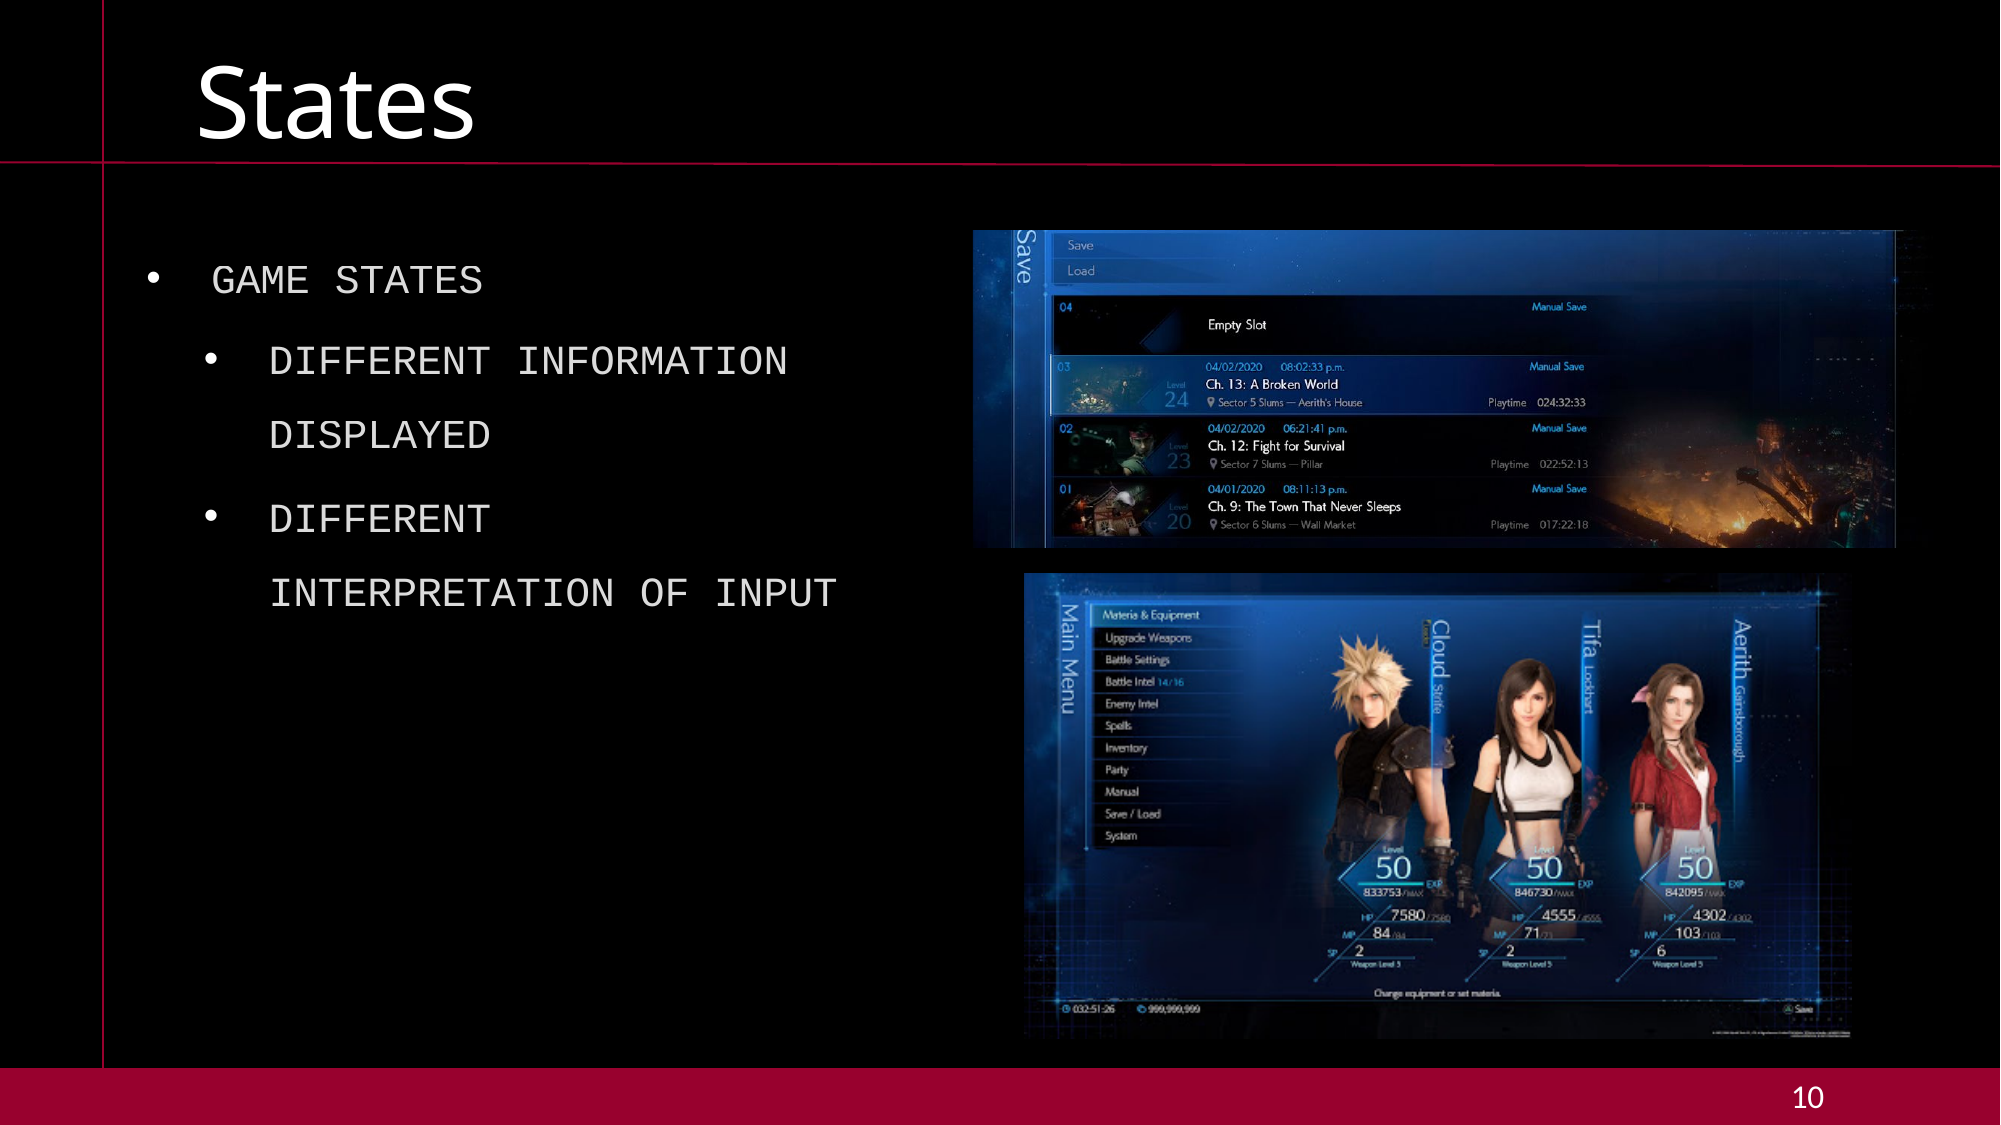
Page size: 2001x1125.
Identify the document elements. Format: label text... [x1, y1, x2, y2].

list Game states Different information displayed Different interpretation of input [131, 207, 868, 707]
picture [1023, 572, 1852, 1040]
title States [180, 24, 1830, 167]
picture [972, 229, 1935, 548]
slide_number 10 [1624, 1064, 1840, 1125]
